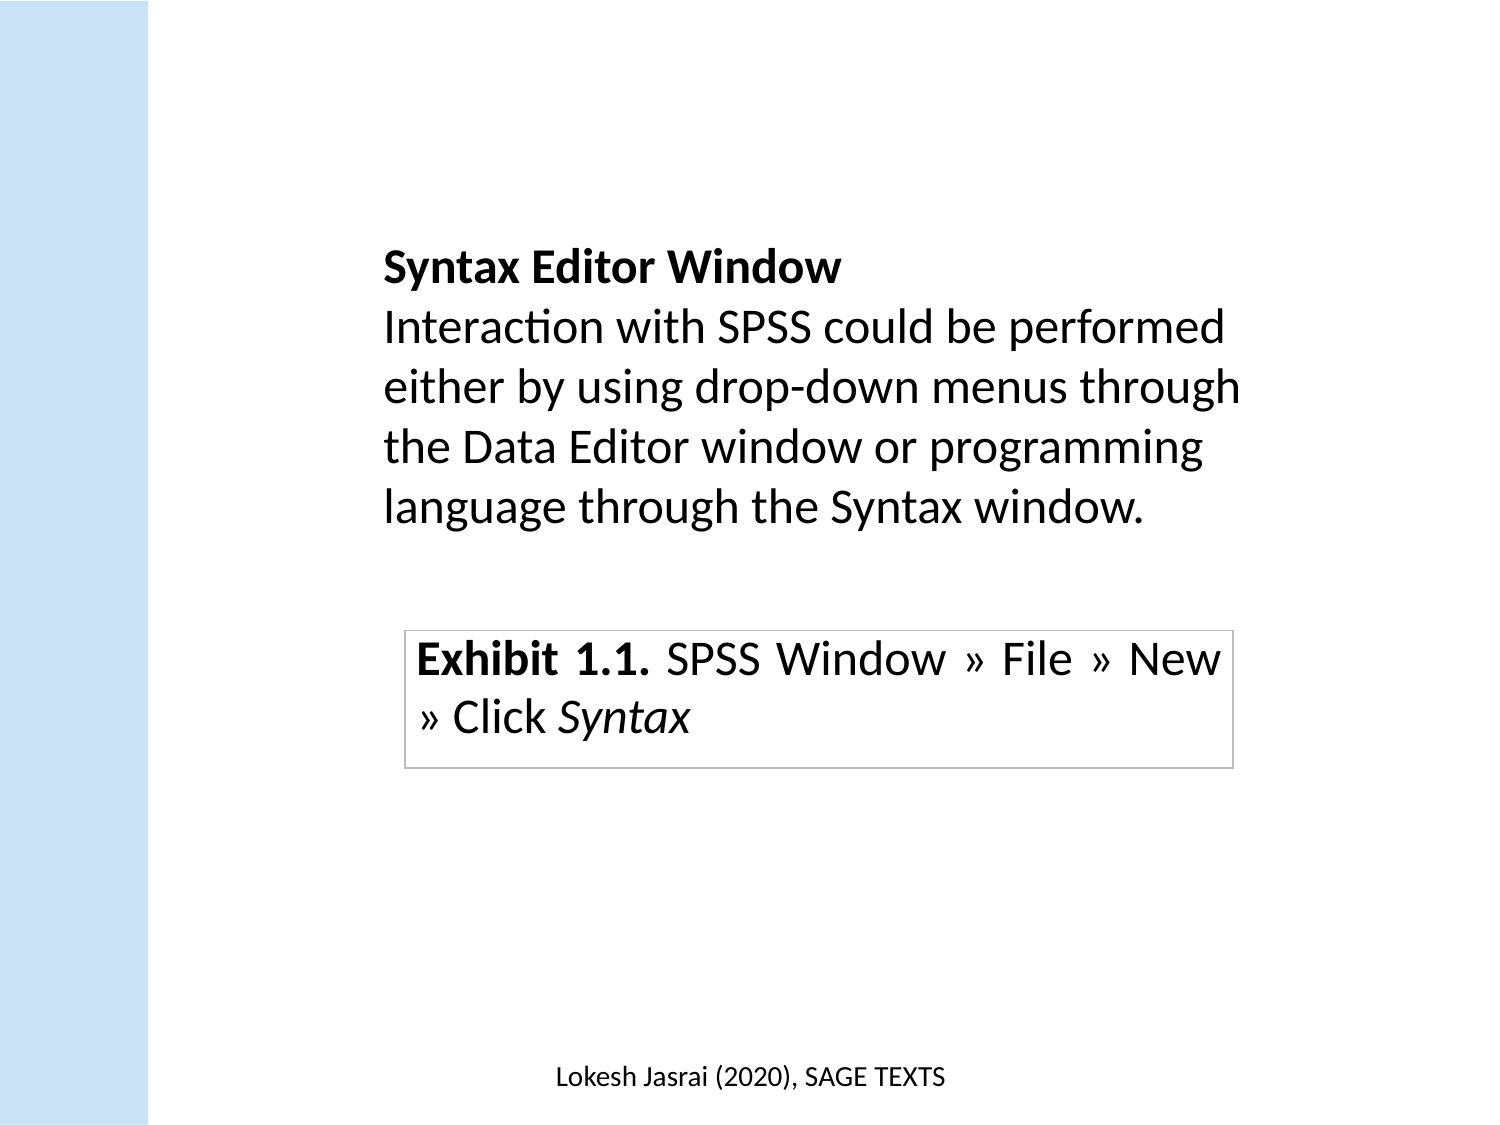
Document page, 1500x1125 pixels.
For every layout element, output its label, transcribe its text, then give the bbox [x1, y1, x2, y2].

text_box Syntax Editor Window Interaction with SPSS could be performed either by using drop-down menus through the Data Editor window or programming language through the Syntax window. [368, 225, 1315, 576]
table_header Exhibit 1.1. SPSS Window » File » New » Click Syntax [406, 631, 1232, 767]
picture [0, 0, 1500, 1125]
footer Lokesh Jasrai (2020), SAGE TEXTS [463, 1050, 1039, 1111]
